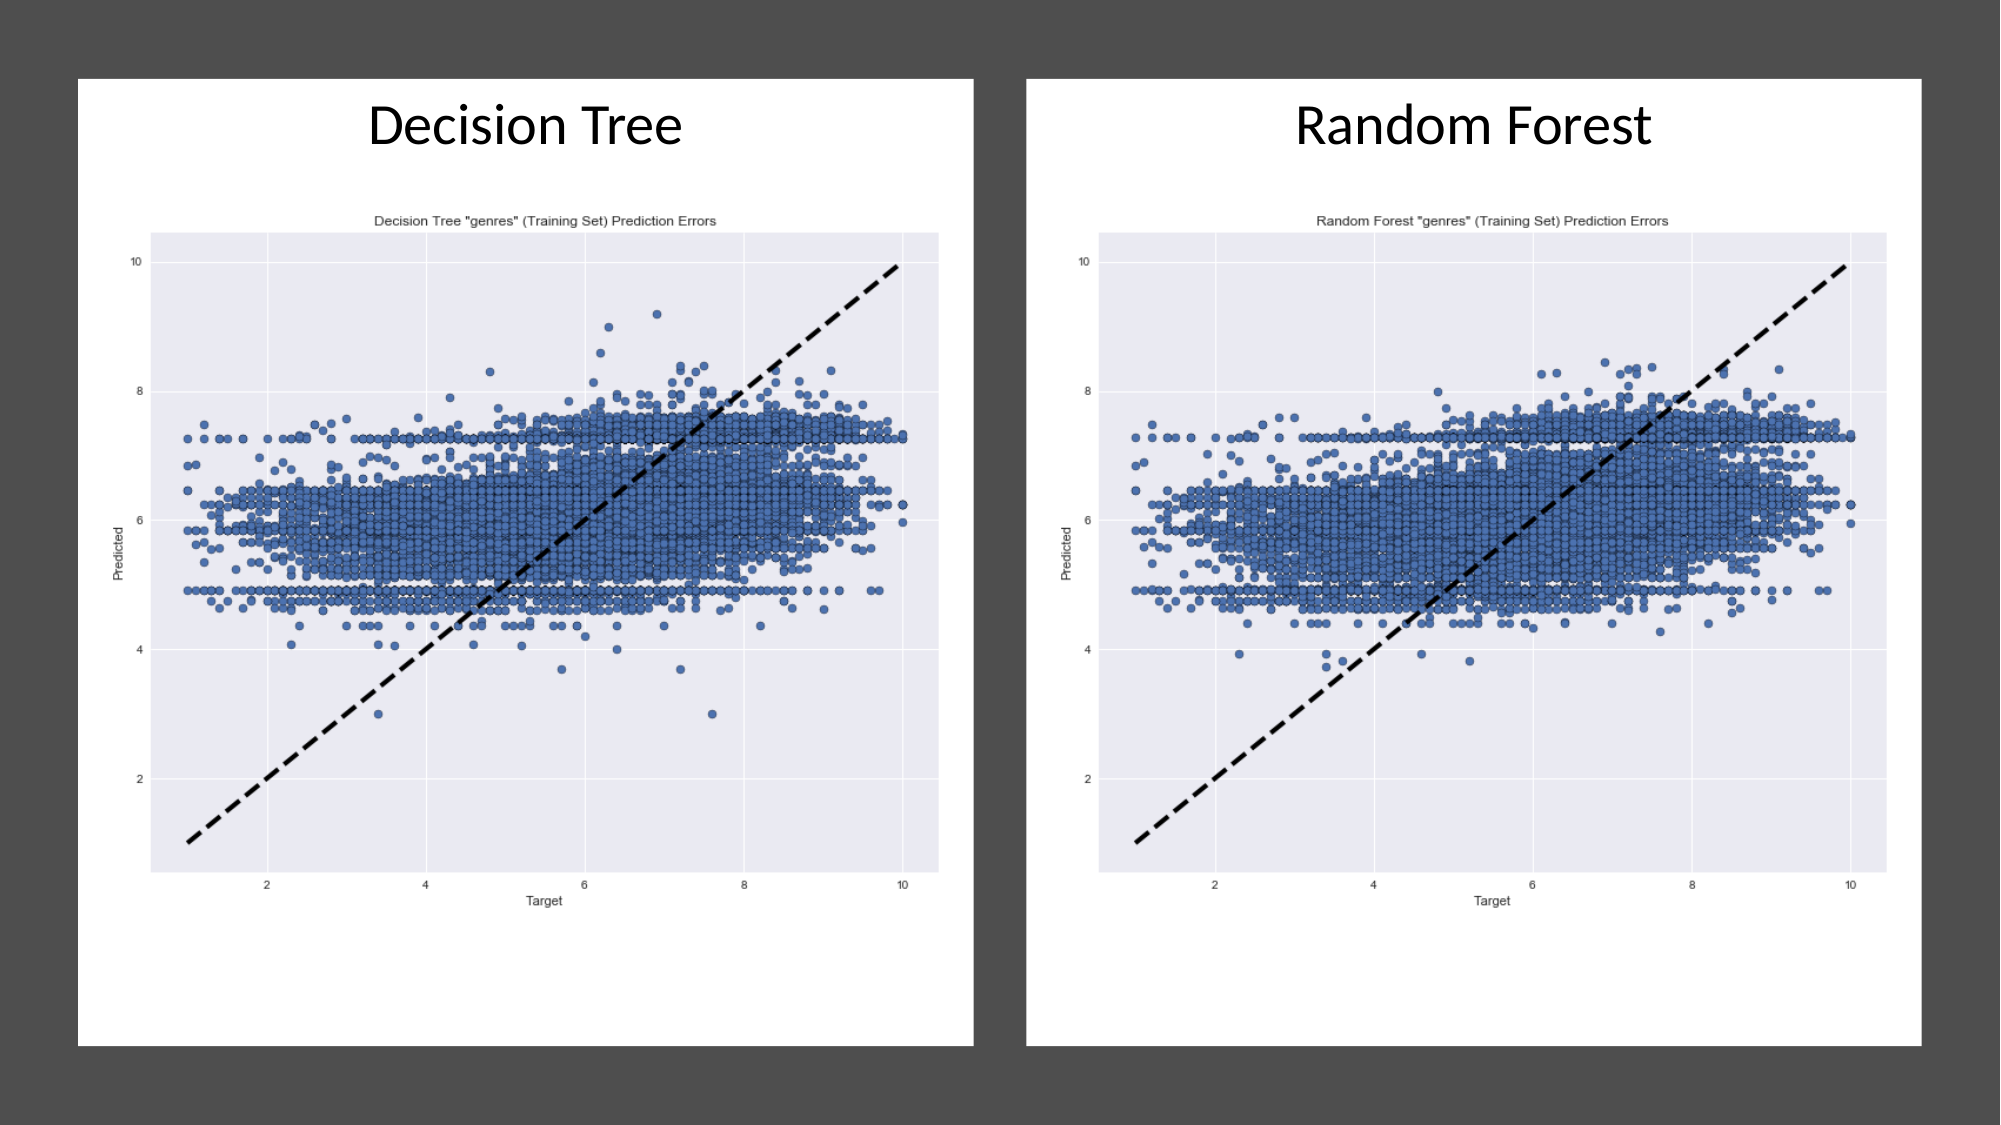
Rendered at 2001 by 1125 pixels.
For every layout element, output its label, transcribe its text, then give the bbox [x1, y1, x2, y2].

text_box [77, 78, 975, 1047]
text_box [1025, 78, 1923, 1047]
text_box Random Forest [1026, 78, 1922, 164]
text_box [0, 0, 2000, 1125]
picture [1053, 208, 1895, 916]
text_box Decision Tree [78, 78, 974, 164]
picture [105, 208, 947, 916]
